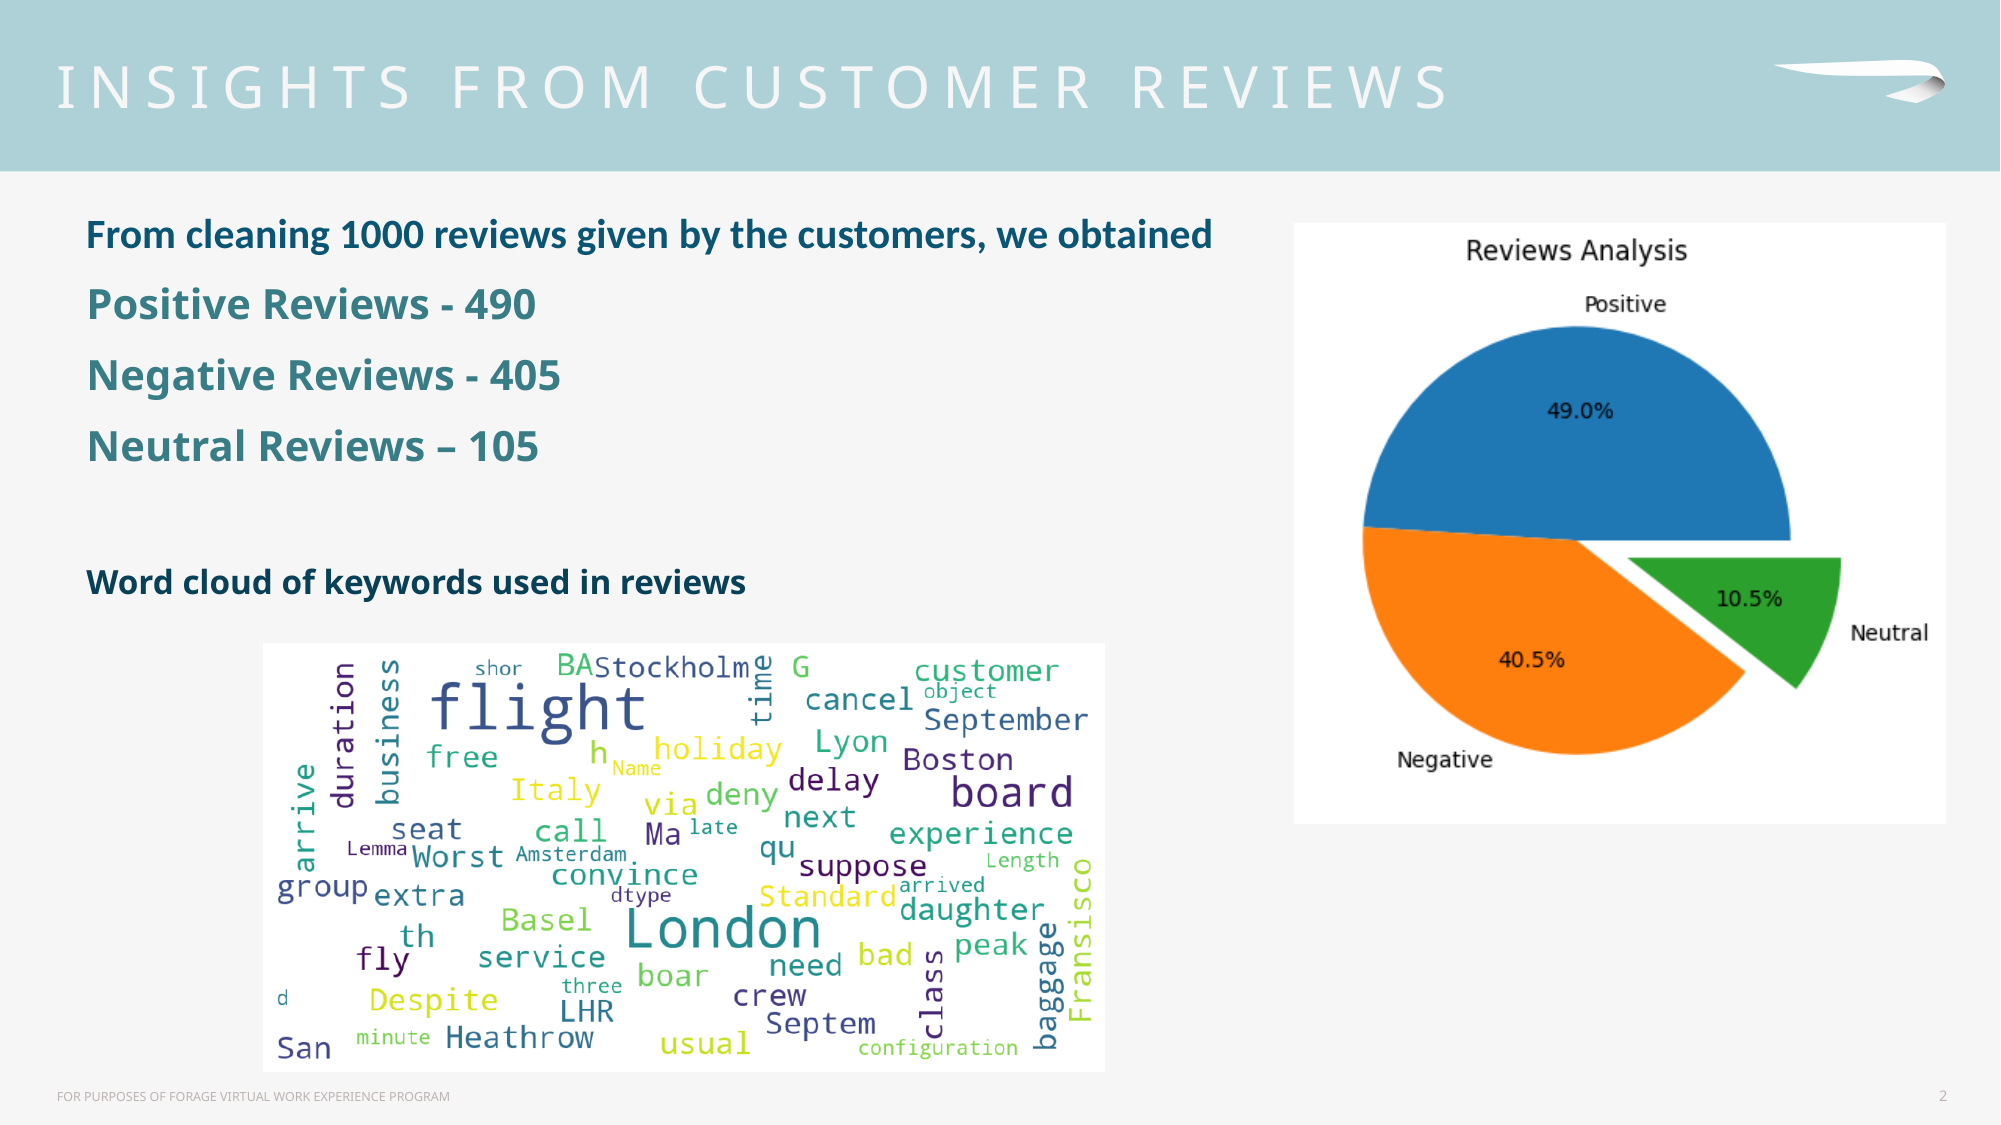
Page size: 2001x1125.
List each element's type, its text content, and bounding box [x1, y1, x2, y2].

picture [1294, 223, 1946, 824]
list From cleaning 1000 reviews given by the customers, we obtained Positive Reviews - 490 Negative Reviews - 405 Neutral Reviews – 105 Word cloud of keywords used in reviews [71, 199, 1430, 720]
picture [1773, 60, 1945, 103]
title INSIGHTS FROM CUSTOMER REVIEWS [56, 53, 1500, 126]
picture [263, 643, 1105, 1072]
